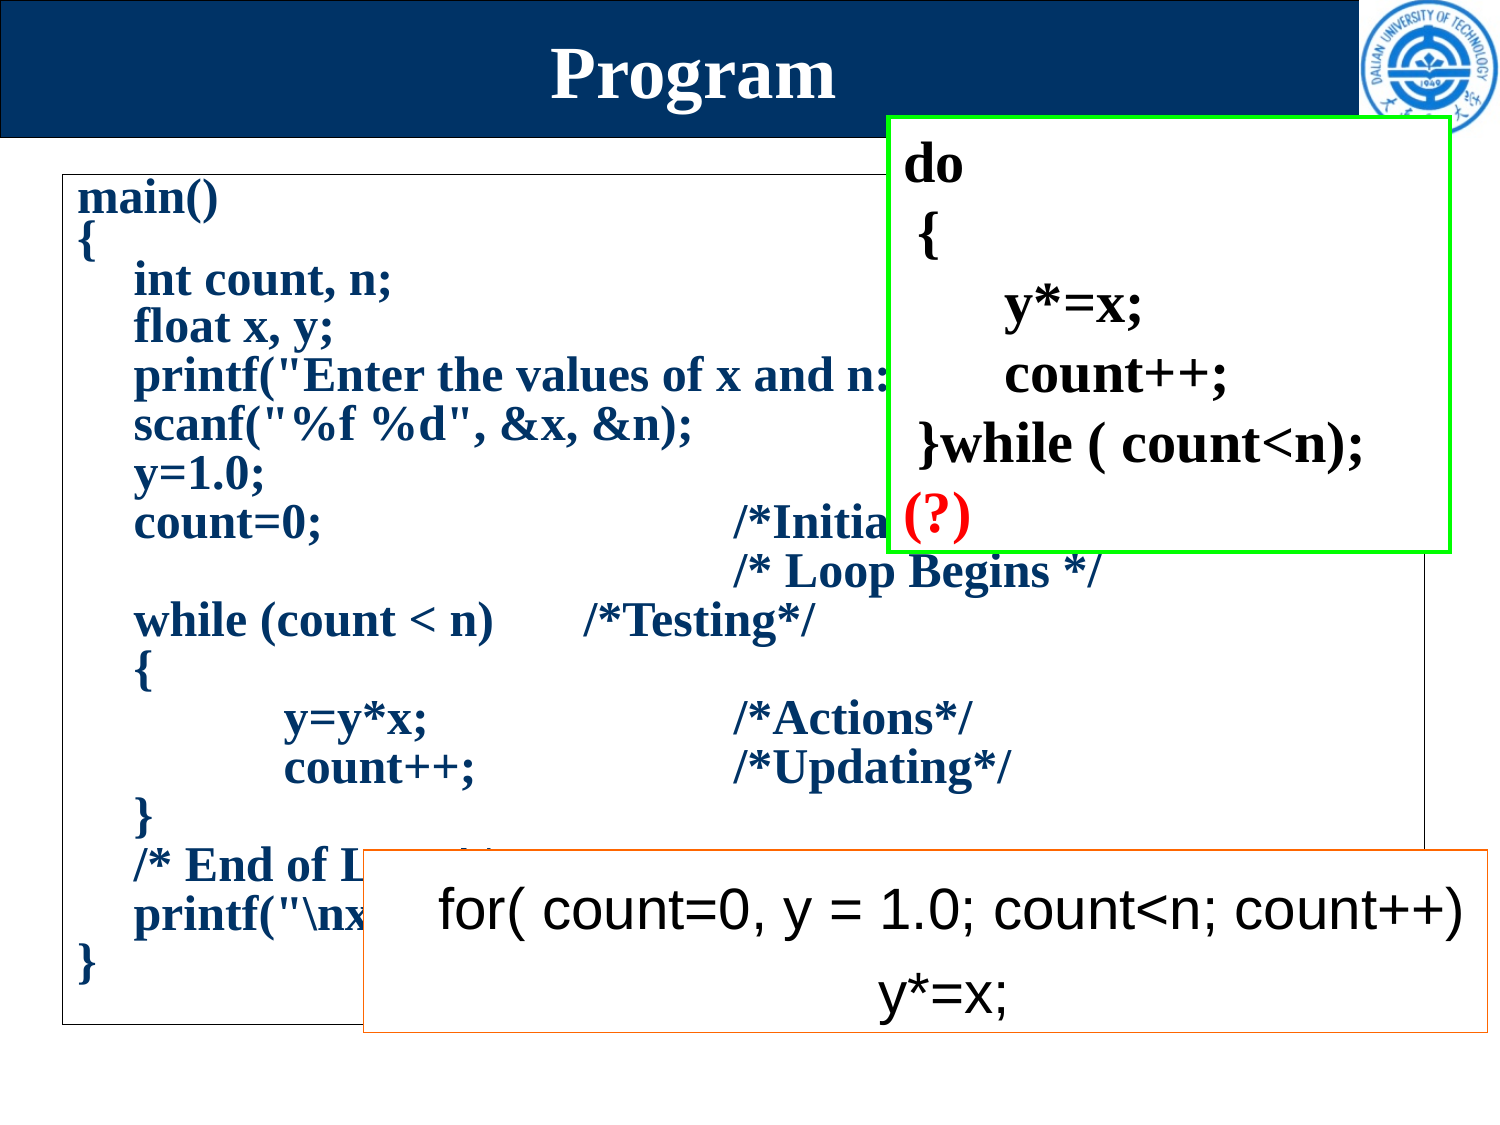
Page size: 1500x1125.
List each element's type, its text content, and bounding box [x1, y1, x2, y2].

picture [1359, 0, 1500, 138]
text_box for( count=0, y = 1.0; count<n; count++) y*=x; [363, 849, 1488, 1033]
text_box do { y*=x; count++; }while ( count<n); (?) [888, 116, 1450, 553]
text_box main() { int count, n; float x, y; printf("Enter the values of x and n:"); scanf("%f %d", &x, &n); y=1.0; count=0; /*Initialization*/ /* Loop Begins */ while (count < n) /*Testing*/ { y=y*x; /*Actions*/ count++; /*Updating*/ } /* End of Loop*/ printf("\nx=%f; n=%d; x to power n=%f\n",x,n,y); } [62, 174, 1425, 1025]
title Program [37, 12, 1350, 125]
